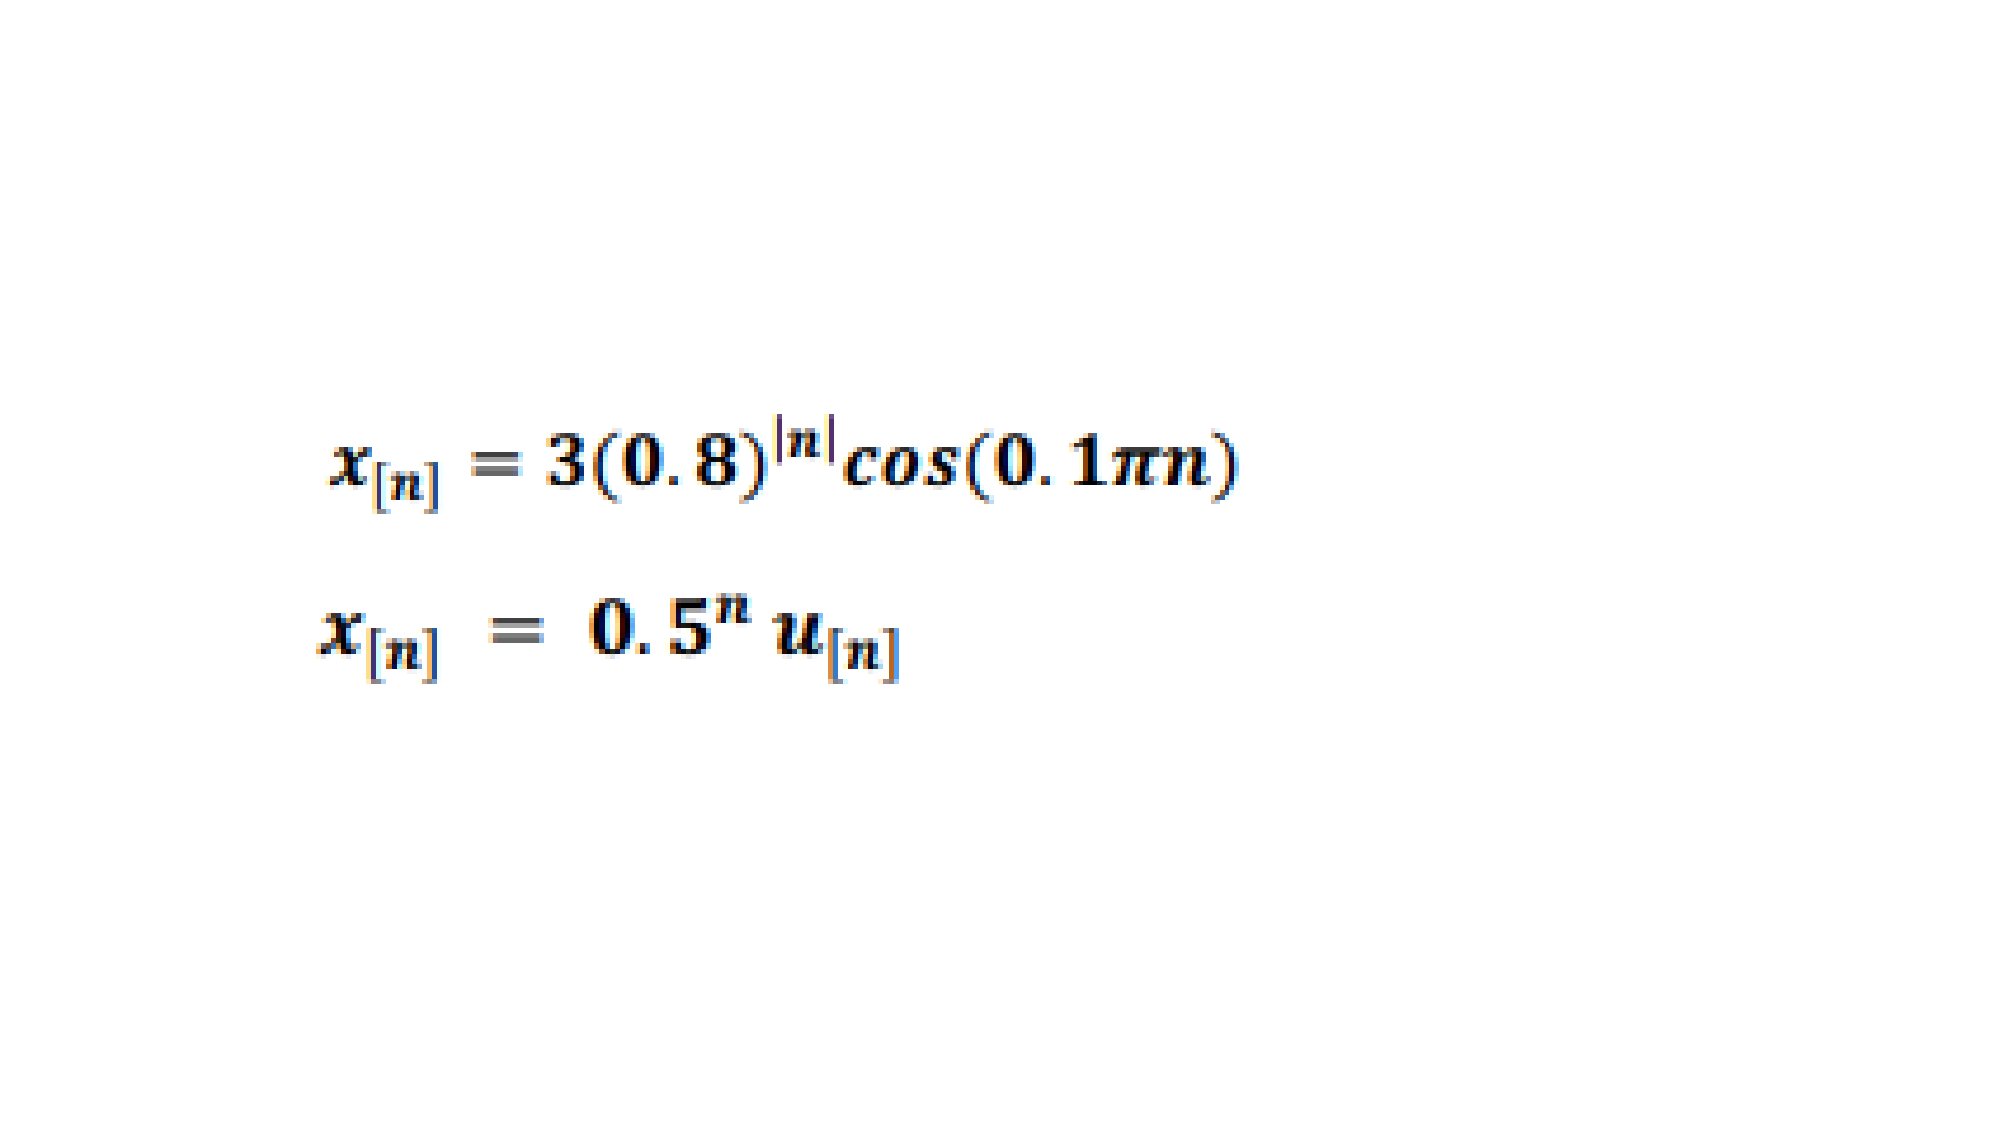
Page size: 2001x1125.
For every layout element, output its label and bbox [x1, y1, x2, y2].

picture [316, 410, 1277, 756]
